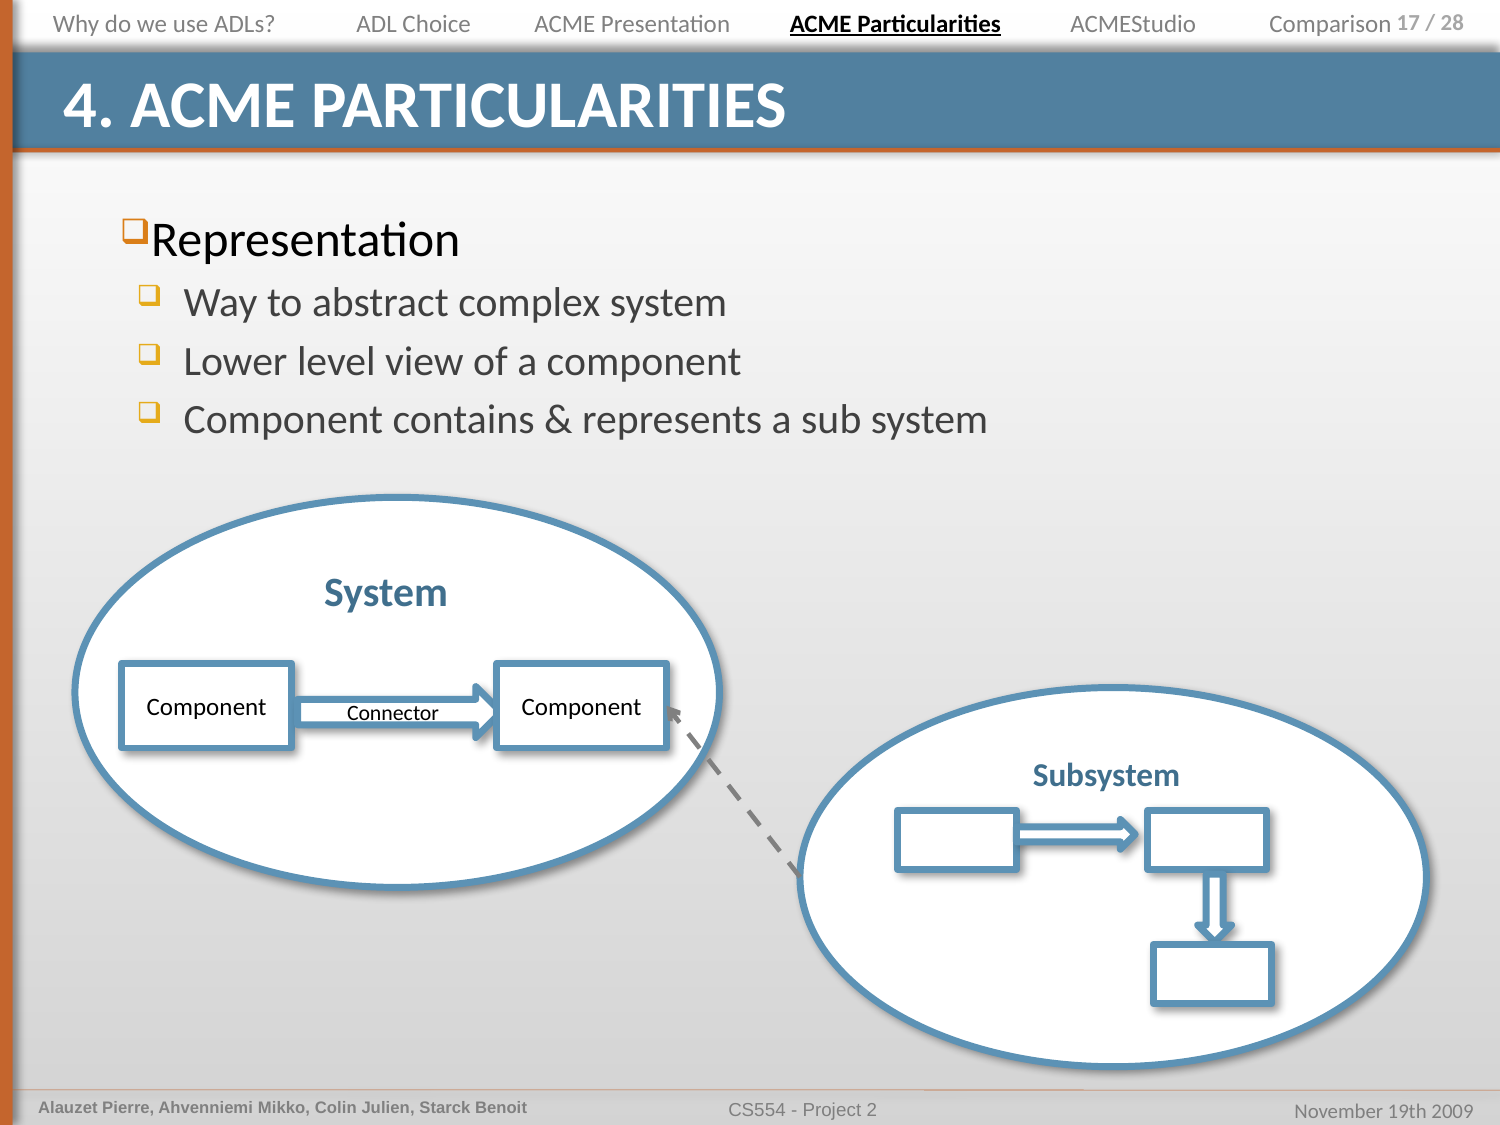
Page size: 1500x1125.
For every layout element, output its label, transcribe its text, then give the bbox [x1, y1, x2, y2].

text_box ACME Particularities [775, 0, 1017, 45]
text_box ADL Choice [341, 0, 487, 45]
text_box Connector [294, 683, 492, 741]
text_box ACME Presentation [519, 0, 746, 45]
text_box [71, 493, 723, 891]
text_box Component [118, 660, 295, 751]
text_box Subsystem [965, 745, 1248, 800]
text_box [1194, 870, 1236, 940]
text_box Why do we use ADLs? [38, 0, 292, 45]
text_box ACMEStudio [1055, 0, 1212, 45]
text_box Component [493, 660, 670, 751]
title 4. ACME particularities [49, 53, 1442, 141]
text_box [894, 807, 1020, 873]
text_box [1144, 807, 1270, 873]
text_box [666, 705, 801, 878]
text_box [1012, 816, 1139, 853]
list Representation Way to abstract complex system Lower level view of a component Component contains & represents a sub system [46, 199, 1465, 1079]
text_box Comparison [1254, 0, 1407, 45]
text_box System [309, 557, 482, 623]
text_box [1150, 941, 1275, 1007]
